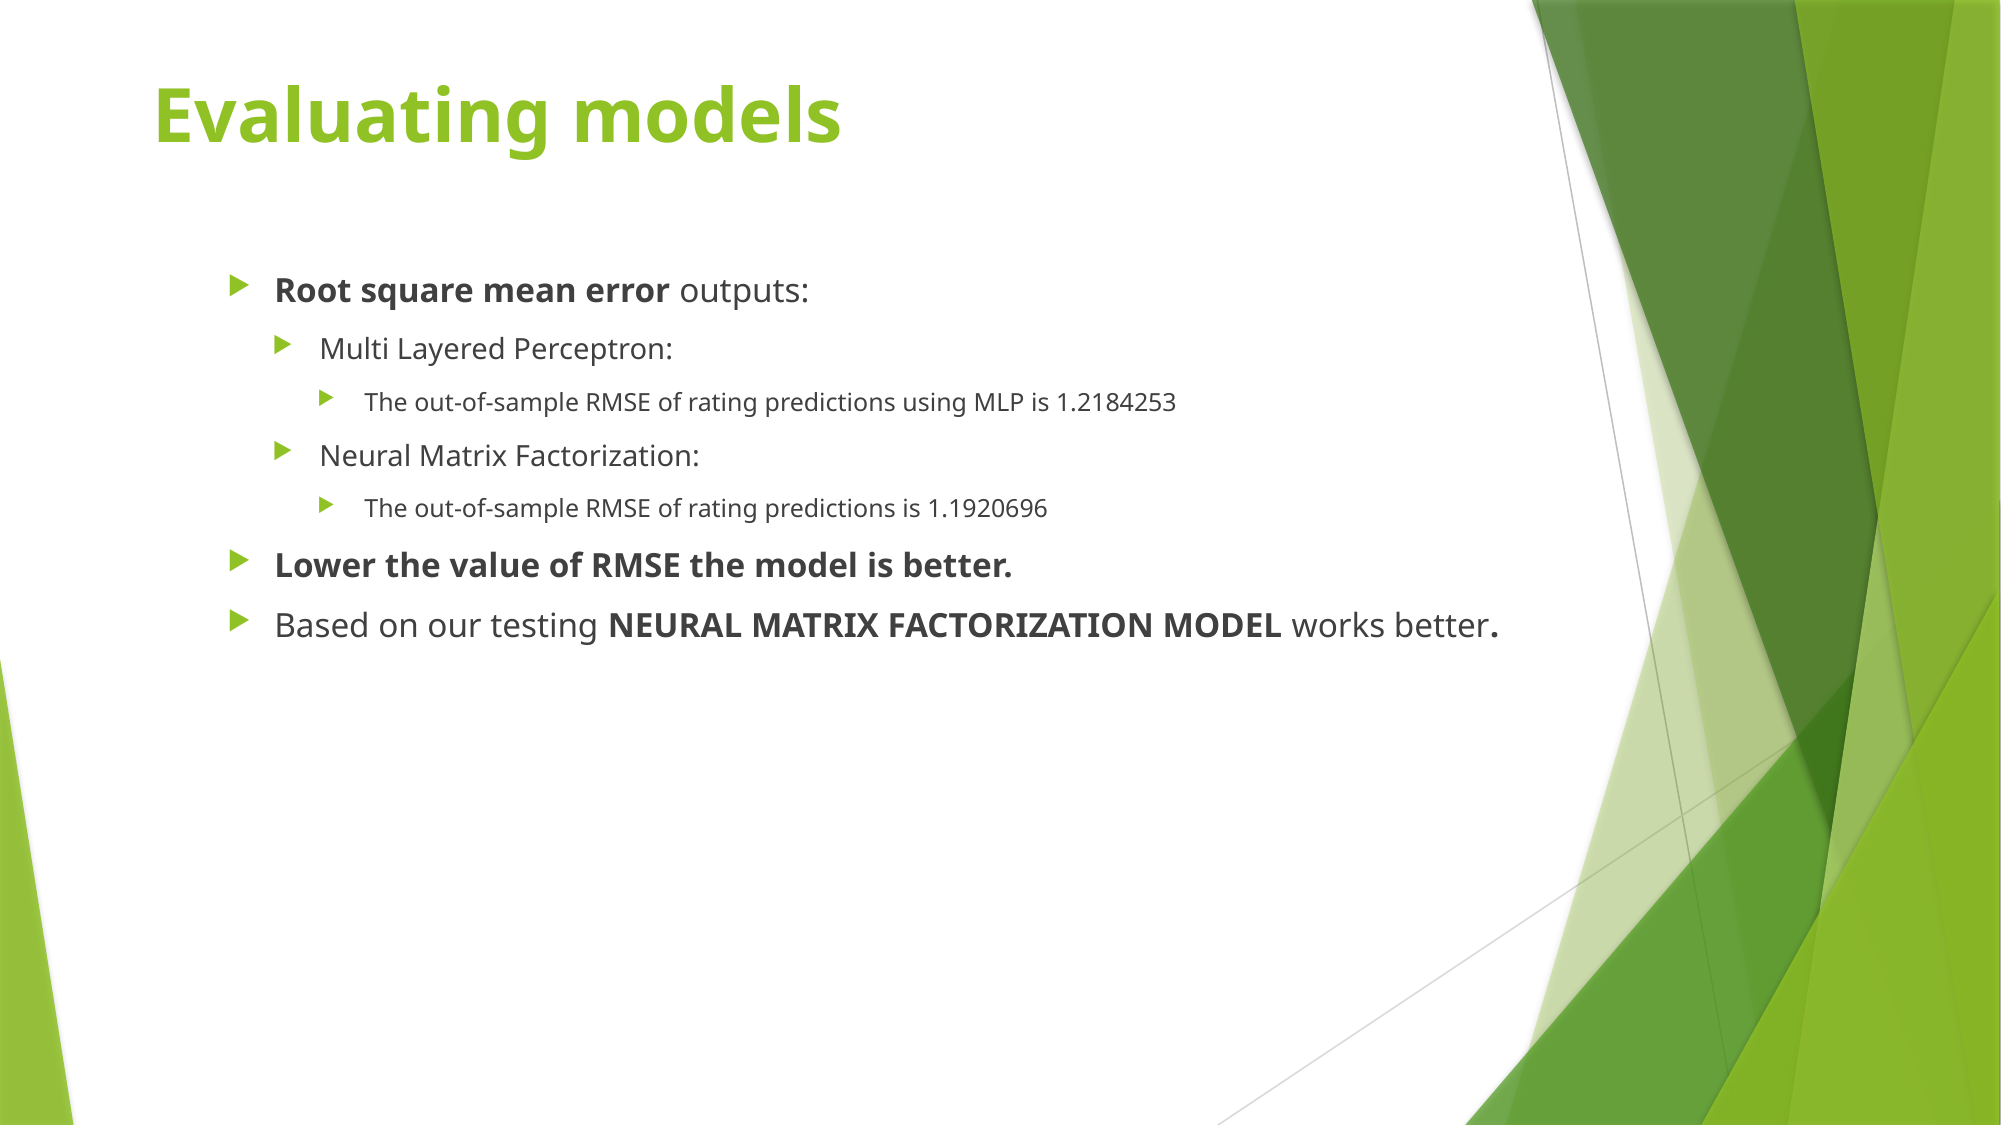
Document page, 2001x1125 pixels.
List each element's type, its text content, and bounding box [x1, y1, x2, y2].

title Evaluating models [137, 59, 1863, 239]
list Root square mean error outputs: Multi Layered Perceptron: The out-of-sample RMSE of rating predictions using MLP is 1.2184253 Neural Matrix Factorization: The out-of-sample RMSE of rating predictions is 1.1920696 Lower the value of RMSE the model is better. Based on our testing NEURAL MATRIX FACTORIZATION MODEL works better. [137, 262, 1863, 1014]
